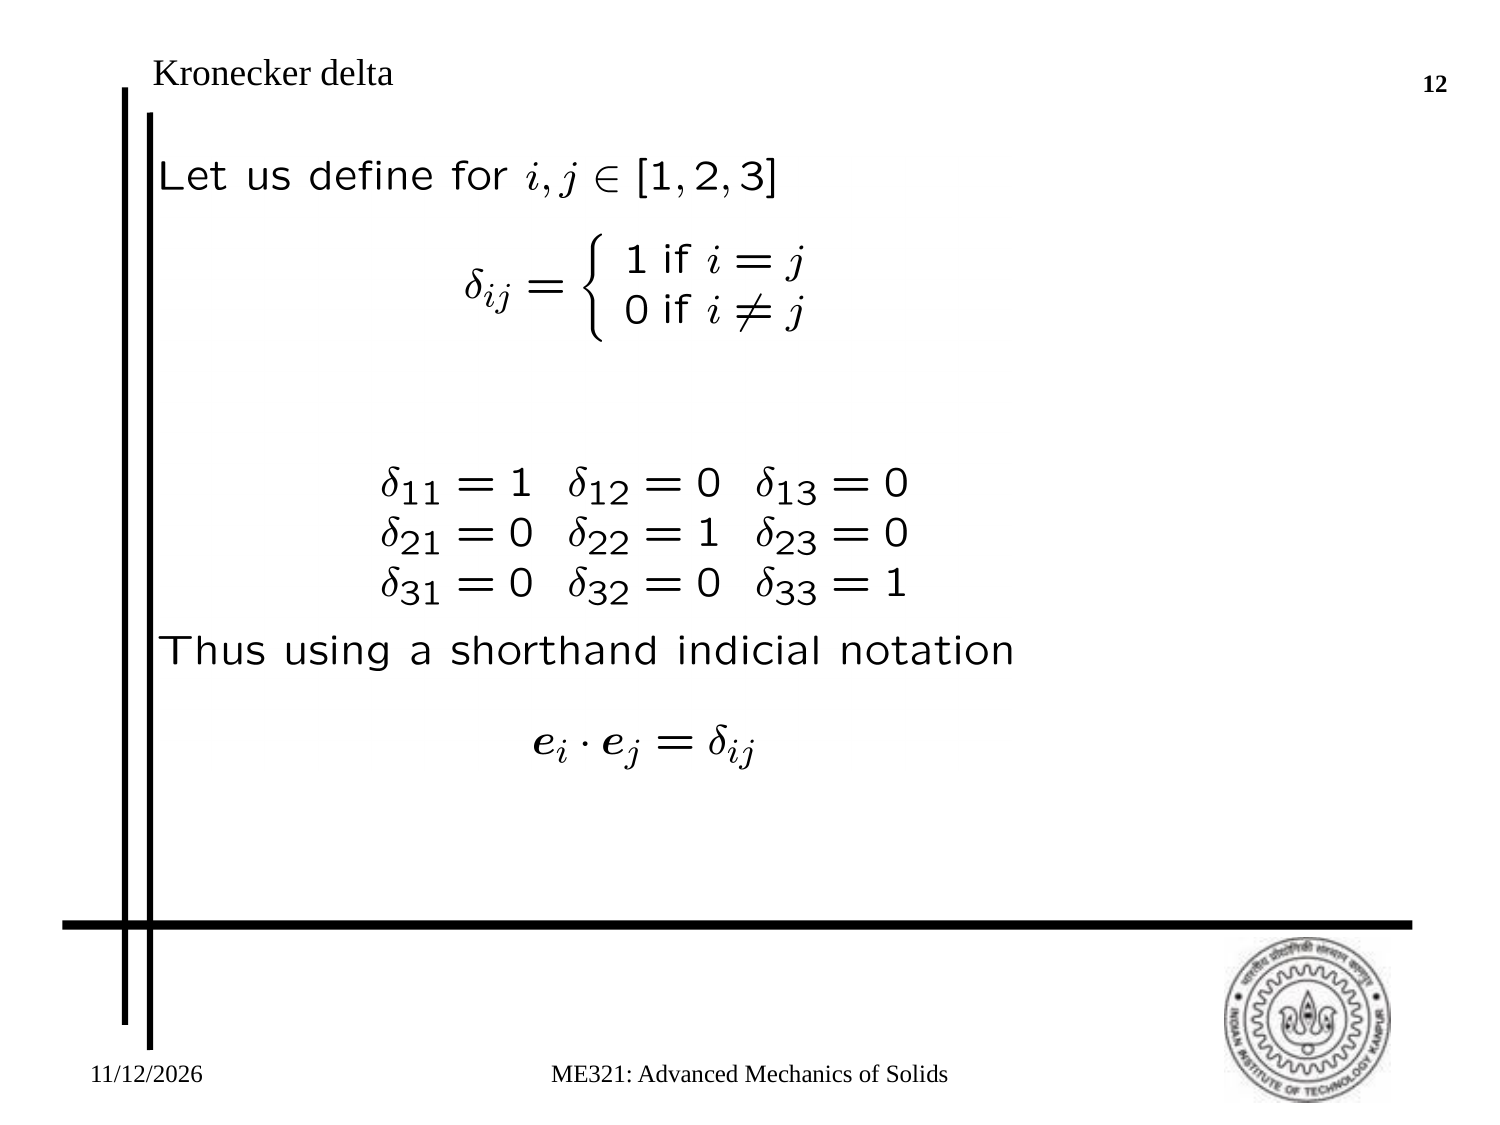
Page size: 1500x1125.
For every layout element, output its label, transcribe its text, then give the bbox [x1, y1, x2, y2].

slide_number 12 [1387, 50, 1463, 116]
text_box Kronecker delta [137, 40, 812, 101]
picture [157, 156, 1012, 771]
footer ME321: Advanced Mechanics of Solids [512, 1042, 988, 1103]
picture [1224, 937, 1391, 1103]
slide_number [75, 1042, 425, 1103]
